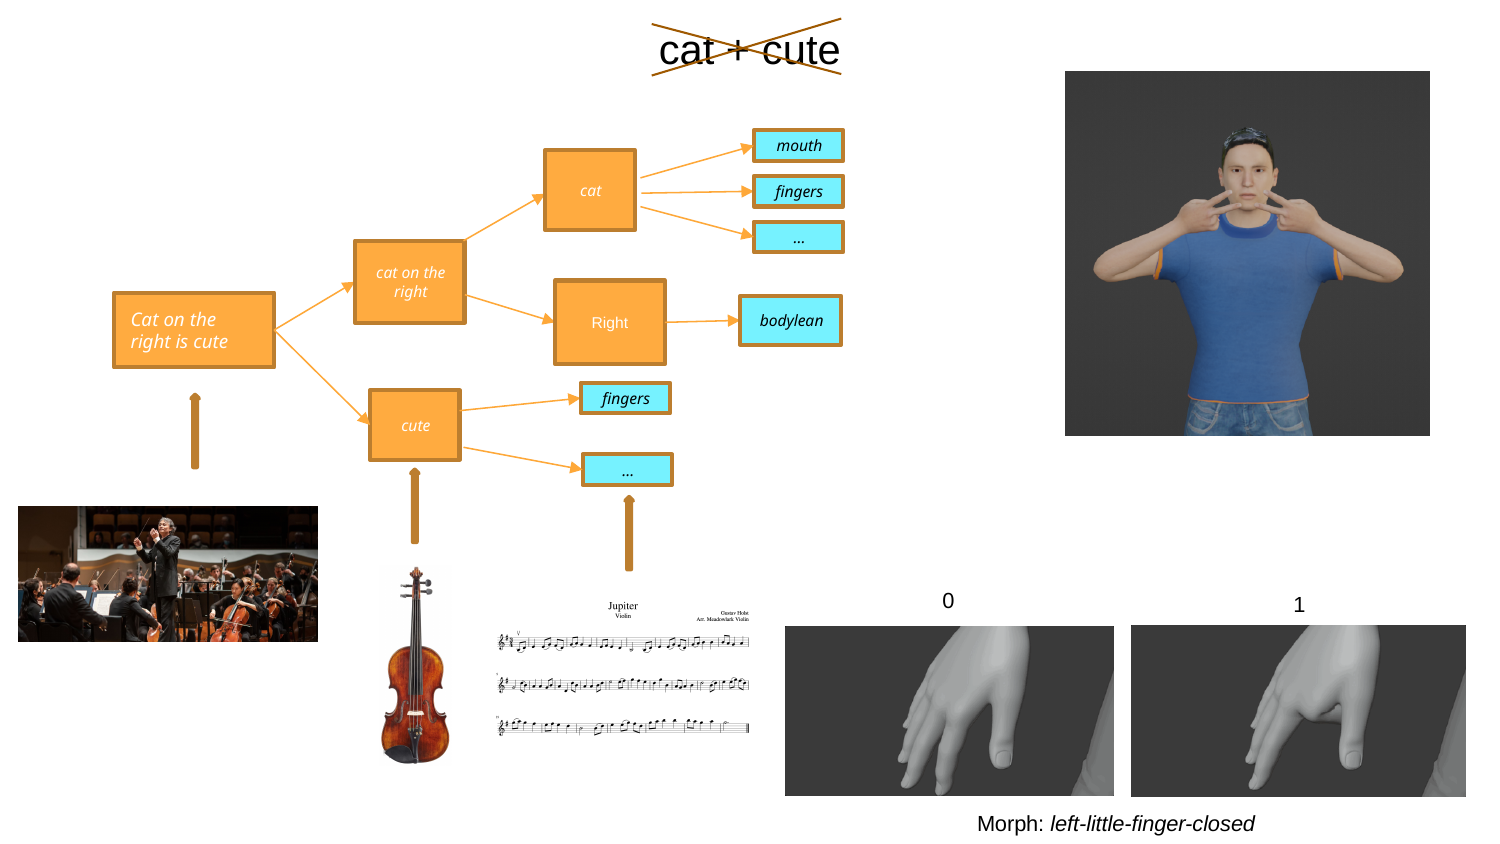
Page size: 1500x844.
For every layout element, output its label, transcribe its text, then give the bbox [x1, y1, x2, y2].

text_box … [752, 220, 845, 254]
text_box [464, 294, 556, 323]
picture [493, 598, 753, 743]
text_box cat on the right [353, 239, 467, 325]
picture [18, 506, 318, 643]
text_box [463, 447, 583, 470]
text_box Right [553, 278, 667, 366]
text_box … [581, 452, 674, 487]
text_box fingers [752, 174, 845, 209]
text_box cute [368, 388, 462, 462]
text_box fingers [579, 381, 672, 415]
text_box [273, 281, 356, 329]
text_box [640, 145, 755, 179]
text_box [778, 578, 1470, 844]
text_box Cat on the right is cute [112, 291, 268, 369]
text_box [273, 329, 371, 426]
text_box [640, 206, 755, 238]
text_box cat [543, 148, 637, 232]
picture [378, 565, 452, 766]
text_box [189, 392, 201, 470]
picture [1064, 71, 1430, 436]
text_box bodylean [738, 294, 843, 347]
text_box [463, 193, 546, 241]
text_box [459, 397, 581, 411]
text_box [643, 14, 857, 81]
text_box [409, 467, 421, 545]
text_box [623, 494, 635, 572]
text_box mouth [752, 128, 845, 163]
